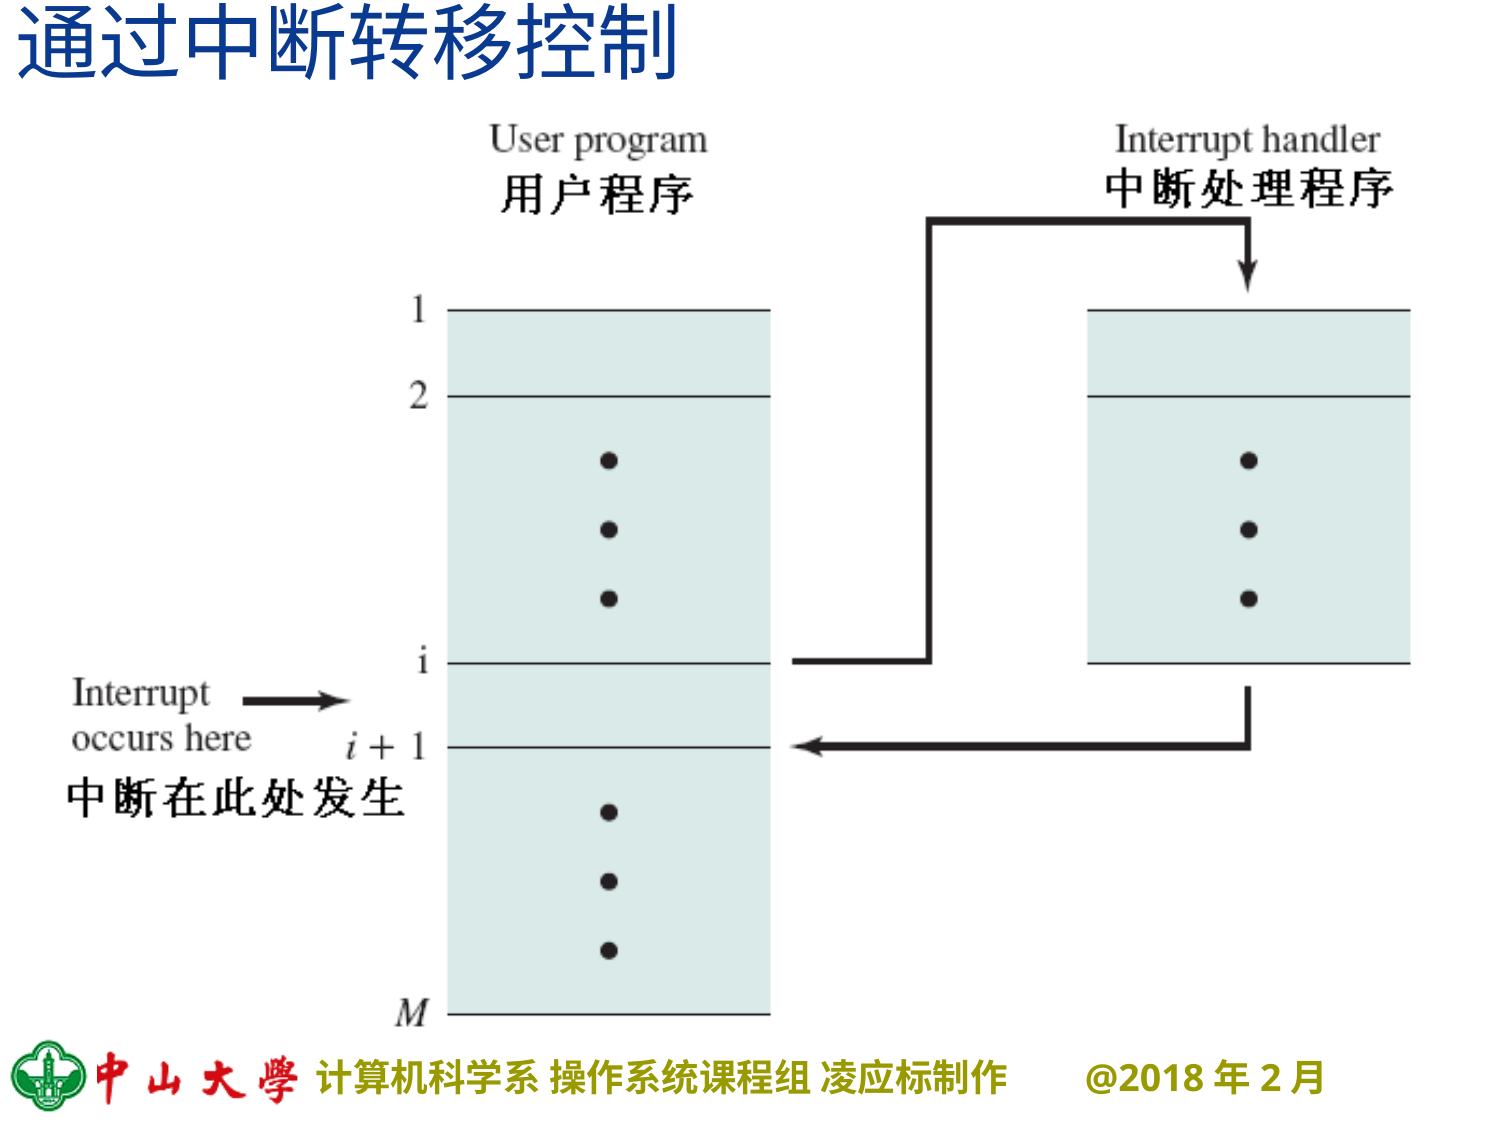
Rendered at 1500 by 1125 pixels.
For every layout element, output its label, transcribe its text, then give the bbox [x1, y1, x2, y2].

title 通过中断转移控制 [0, 0, 1500, 98]
picture [0, 101, 1424, 1121]
